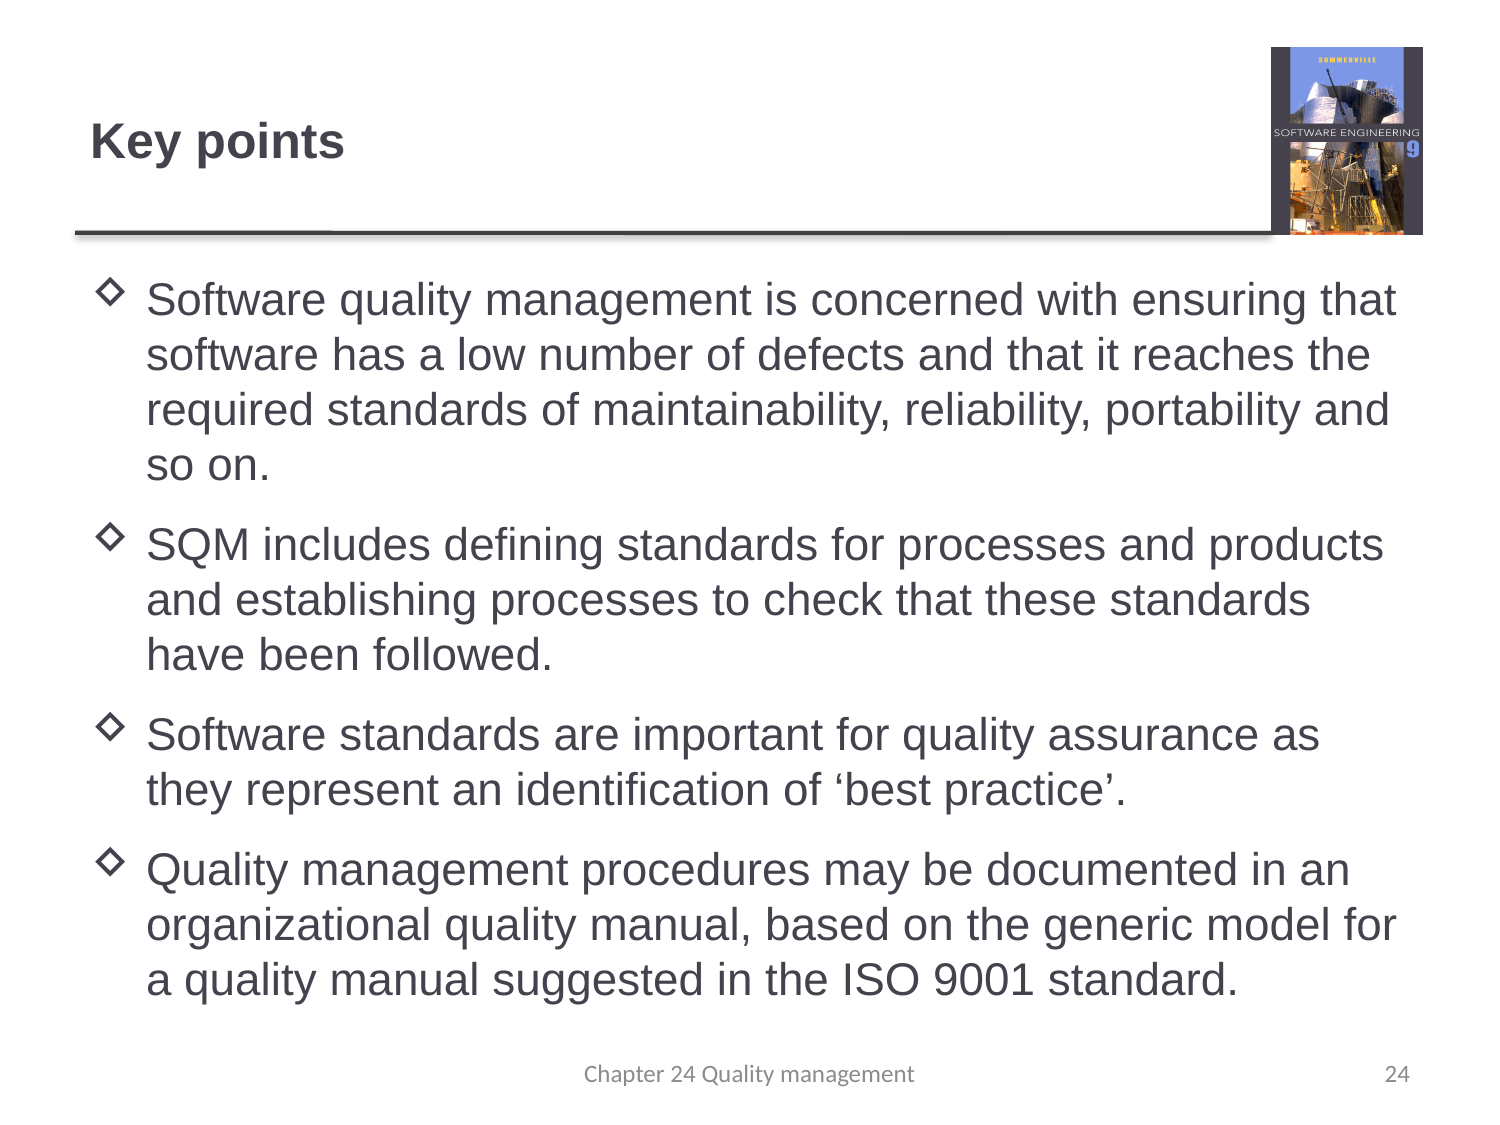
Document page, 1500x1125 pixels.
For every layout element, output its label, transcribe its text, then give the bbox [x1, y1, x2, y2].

slide_number 24 [1074, 1042, 1425, 1103]
title Key points [74, 44, 1272, 233]
footer Chapter 24 Quality management [512, 1042, 988, 1103]
picture [1272, 47, 1423, 235]
list Software quality management is concerned with ensuring that software has a low number of defects and that it reaches the required standards of maintainability, reliability, portability and so on. SQM includes defining standards for processes and products and establishing processes to check that these standards have been followed. Software standards are important for quality assurance as they represent an identification of ‘best practice’. Quality management procedures may be documented in an organizational quality manual, based on the generic model for a quality manual suggested in the ISO 9001 standard. [75, 262, 1425, 1005]
